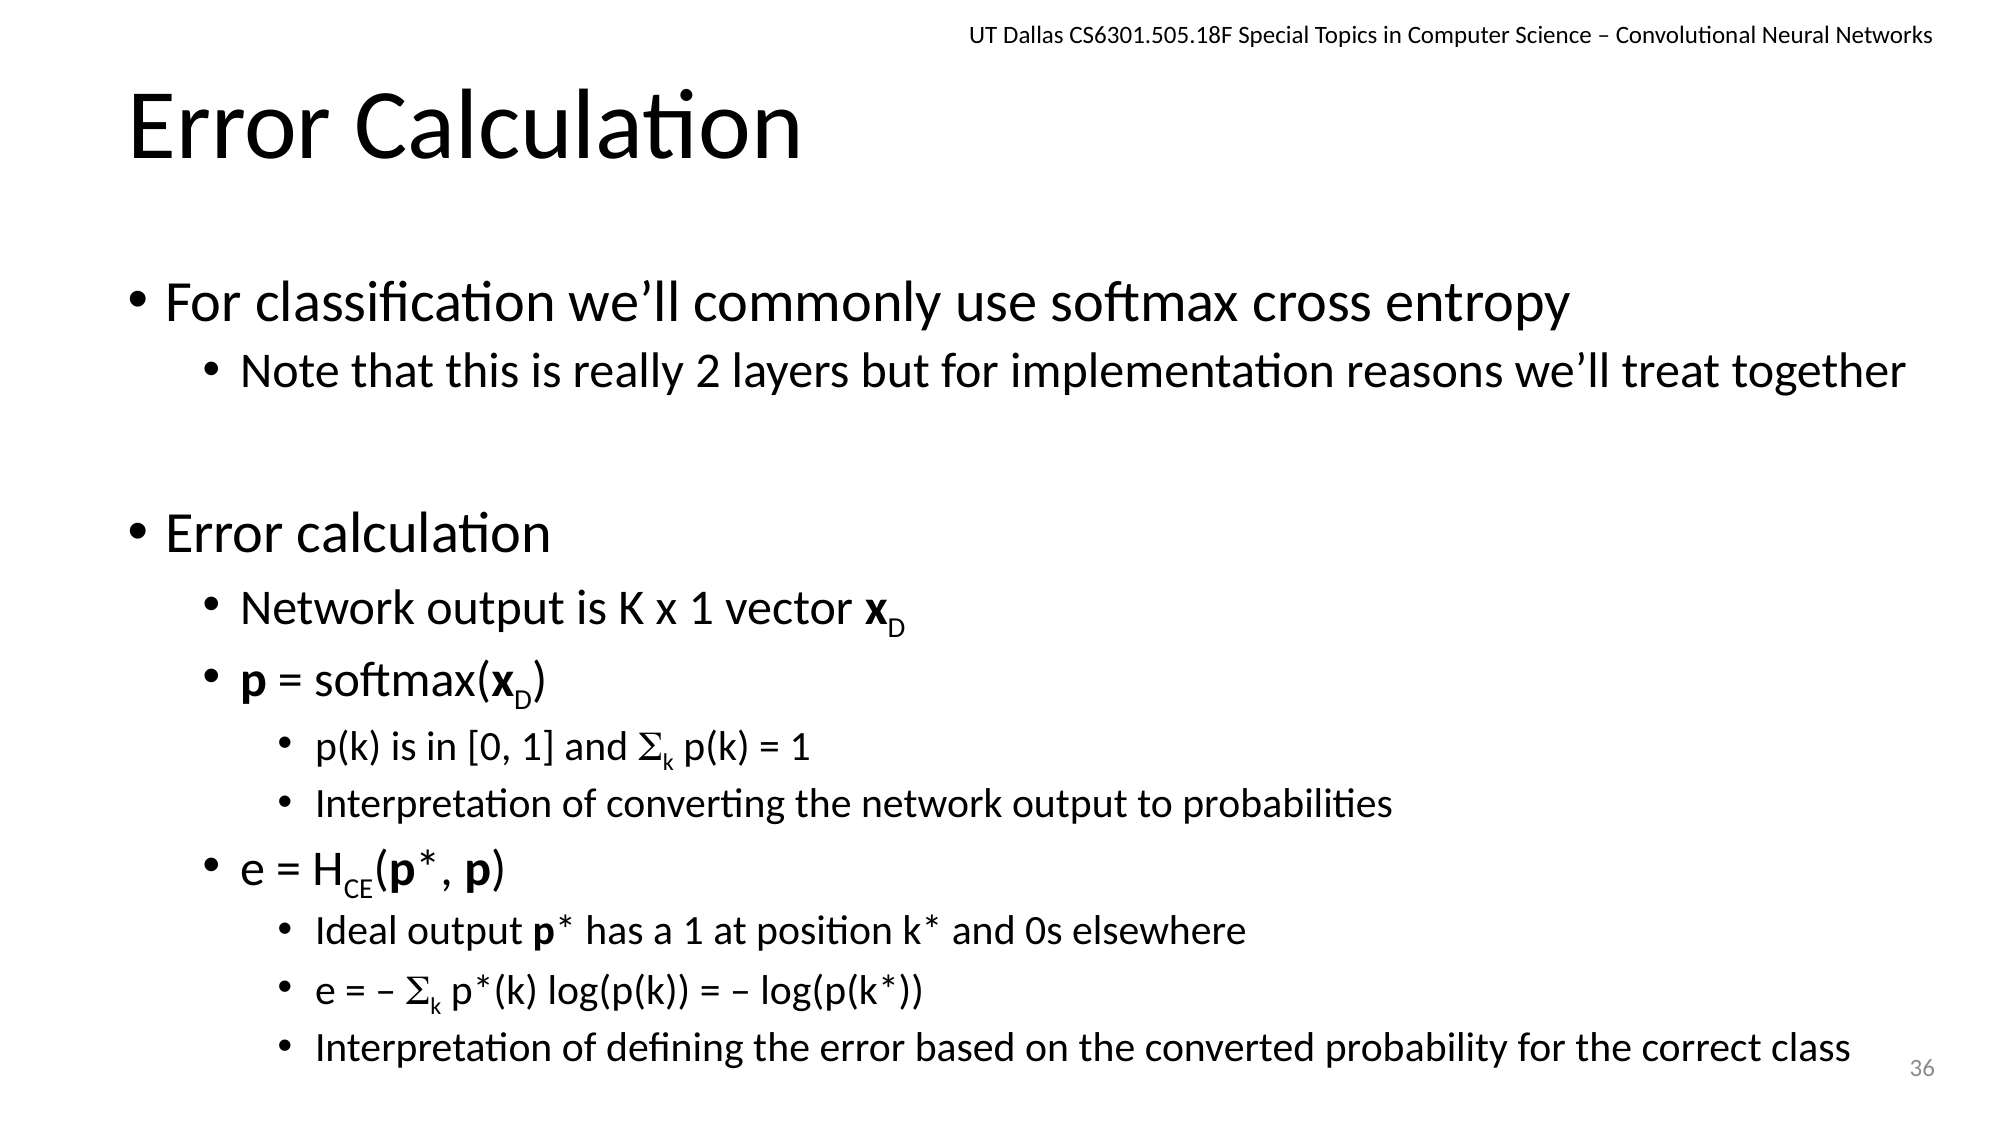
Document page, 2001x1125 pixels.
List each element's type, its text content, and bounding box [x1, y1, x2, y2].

title Error Calculation [112, 63, 1838, 189]
slide_number 36 [1500, 1036, 1950, 1096]
text_box UT Dallas CS6301.505.18F Special Topics in Computer Science – Convolutional Neural Networks [899, 11, 1950, 56]
list For classification we’ll commonly use softmax cross entropy Note that this is really 2 layers but for implementation reasons we’ll treat together Error calculation Network output is K x 1 vector xD p = softmax(xD) p(k) is in [0, 1] and k p(k) = 1 Interpretation of converting the network output to probabilities e = HCE(p*, p) Ideal output p* has a 1 at position k* and 0s elsewhere e = – k p*(k) log(p(k)) = – log(p(k*)) Interpretation of defining the error based on the converted probability for the correct class [112, 263, 1950, 1043]
